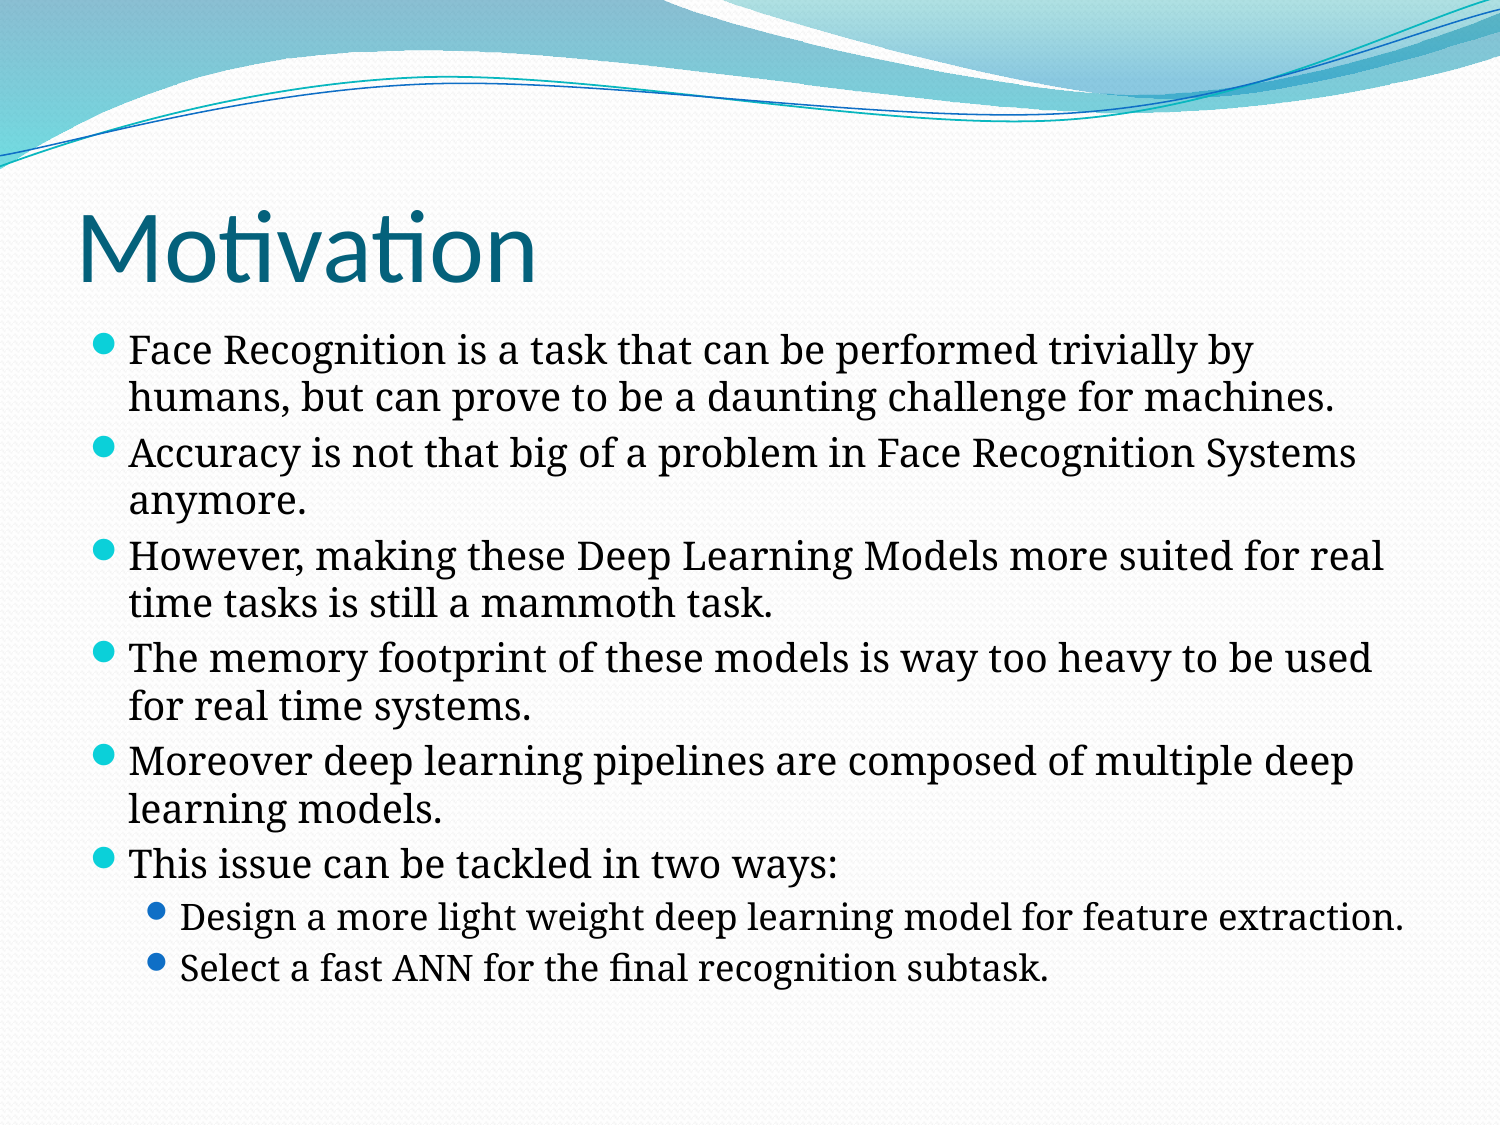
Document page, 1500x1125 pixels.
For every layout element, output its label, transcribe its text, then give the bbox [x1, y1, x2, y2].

title Motivation [75, 115, 1425, 303]
list Face Recognition is a task that can be performed trivially by humans, but can prove to be a daunting challenge for machines. Accuracy is not that big of a problem in Face Recognition Systems anymore. However, making these Deep Learning Models more suited for real time tasks is still a mammoth task. The memory footprint of these models is way too heavy to be used for real time systems. Moreover deep learning pipelines are composed of multiple deep learning models. This issue can be tackled in two ways: Design a more light weight deep learning model for feature extraction. Select a fast ANN for the final recognition subtask. [75, 317, 1425, 1038]
